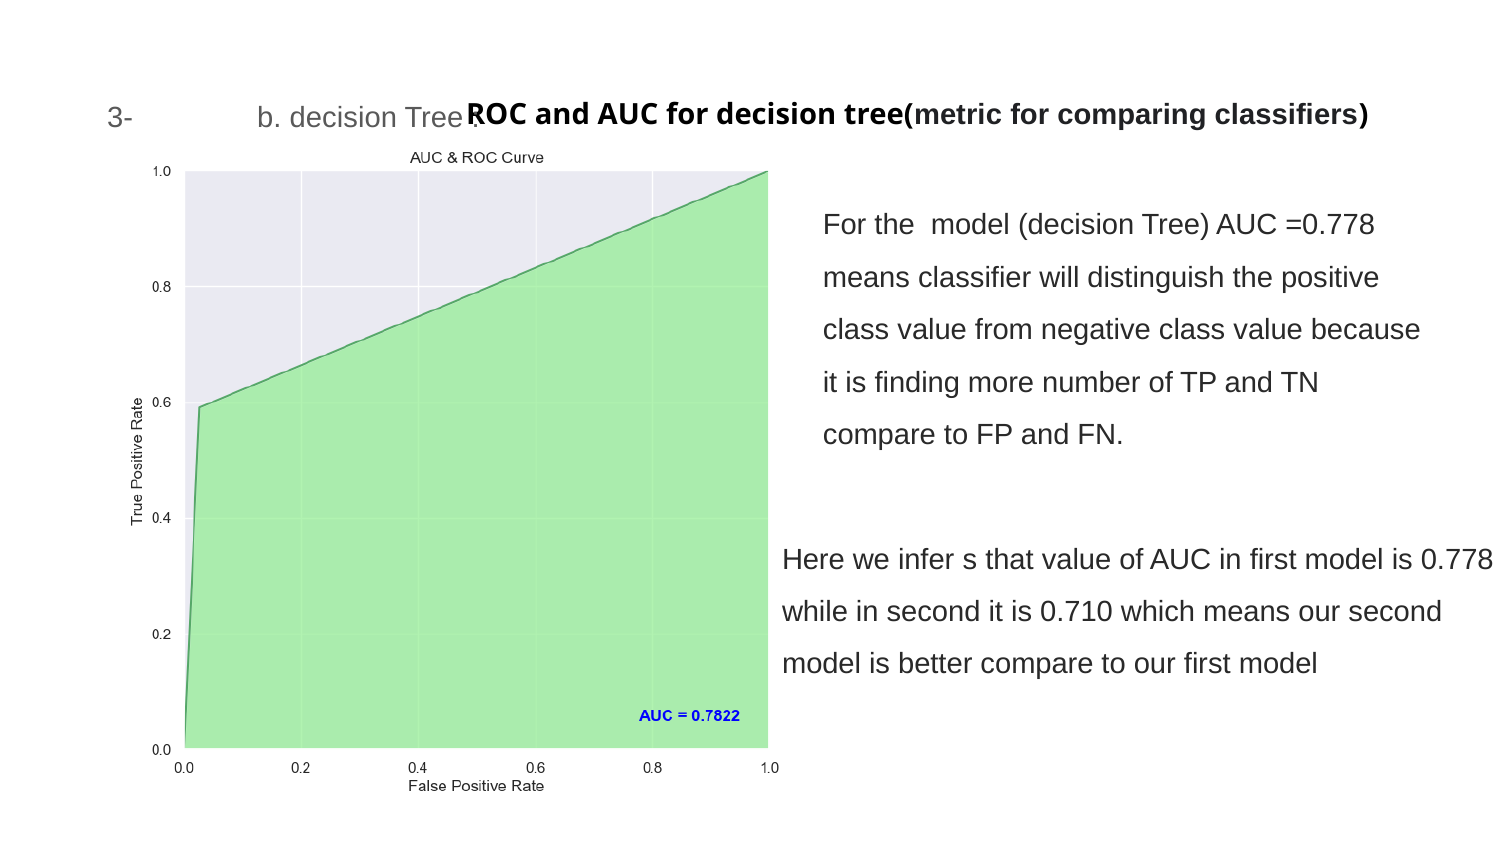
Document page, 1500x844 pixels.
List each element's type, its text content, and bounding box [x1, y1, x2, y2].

picture [116, 139, 976, 806]
text_box 3- b. decision Tree : [17, 85, 768, 141]
text_box Here we infer s that value of AUC in first model is 0.778 while in second it is 0.710 which means our second model is better compare to our first model [979, 515, 1500, 688]
text_box ROC and AUC for decision tree(metric for comparing classifiers) [768, 87, 1442, 138]
text_box For the model (decision Tree) AUC =0.778 means classifier will distinguish the positive class value from negative class value because it is finding more number of TP and TN compare to FP and FN. [979, 180, 1442, 458]
